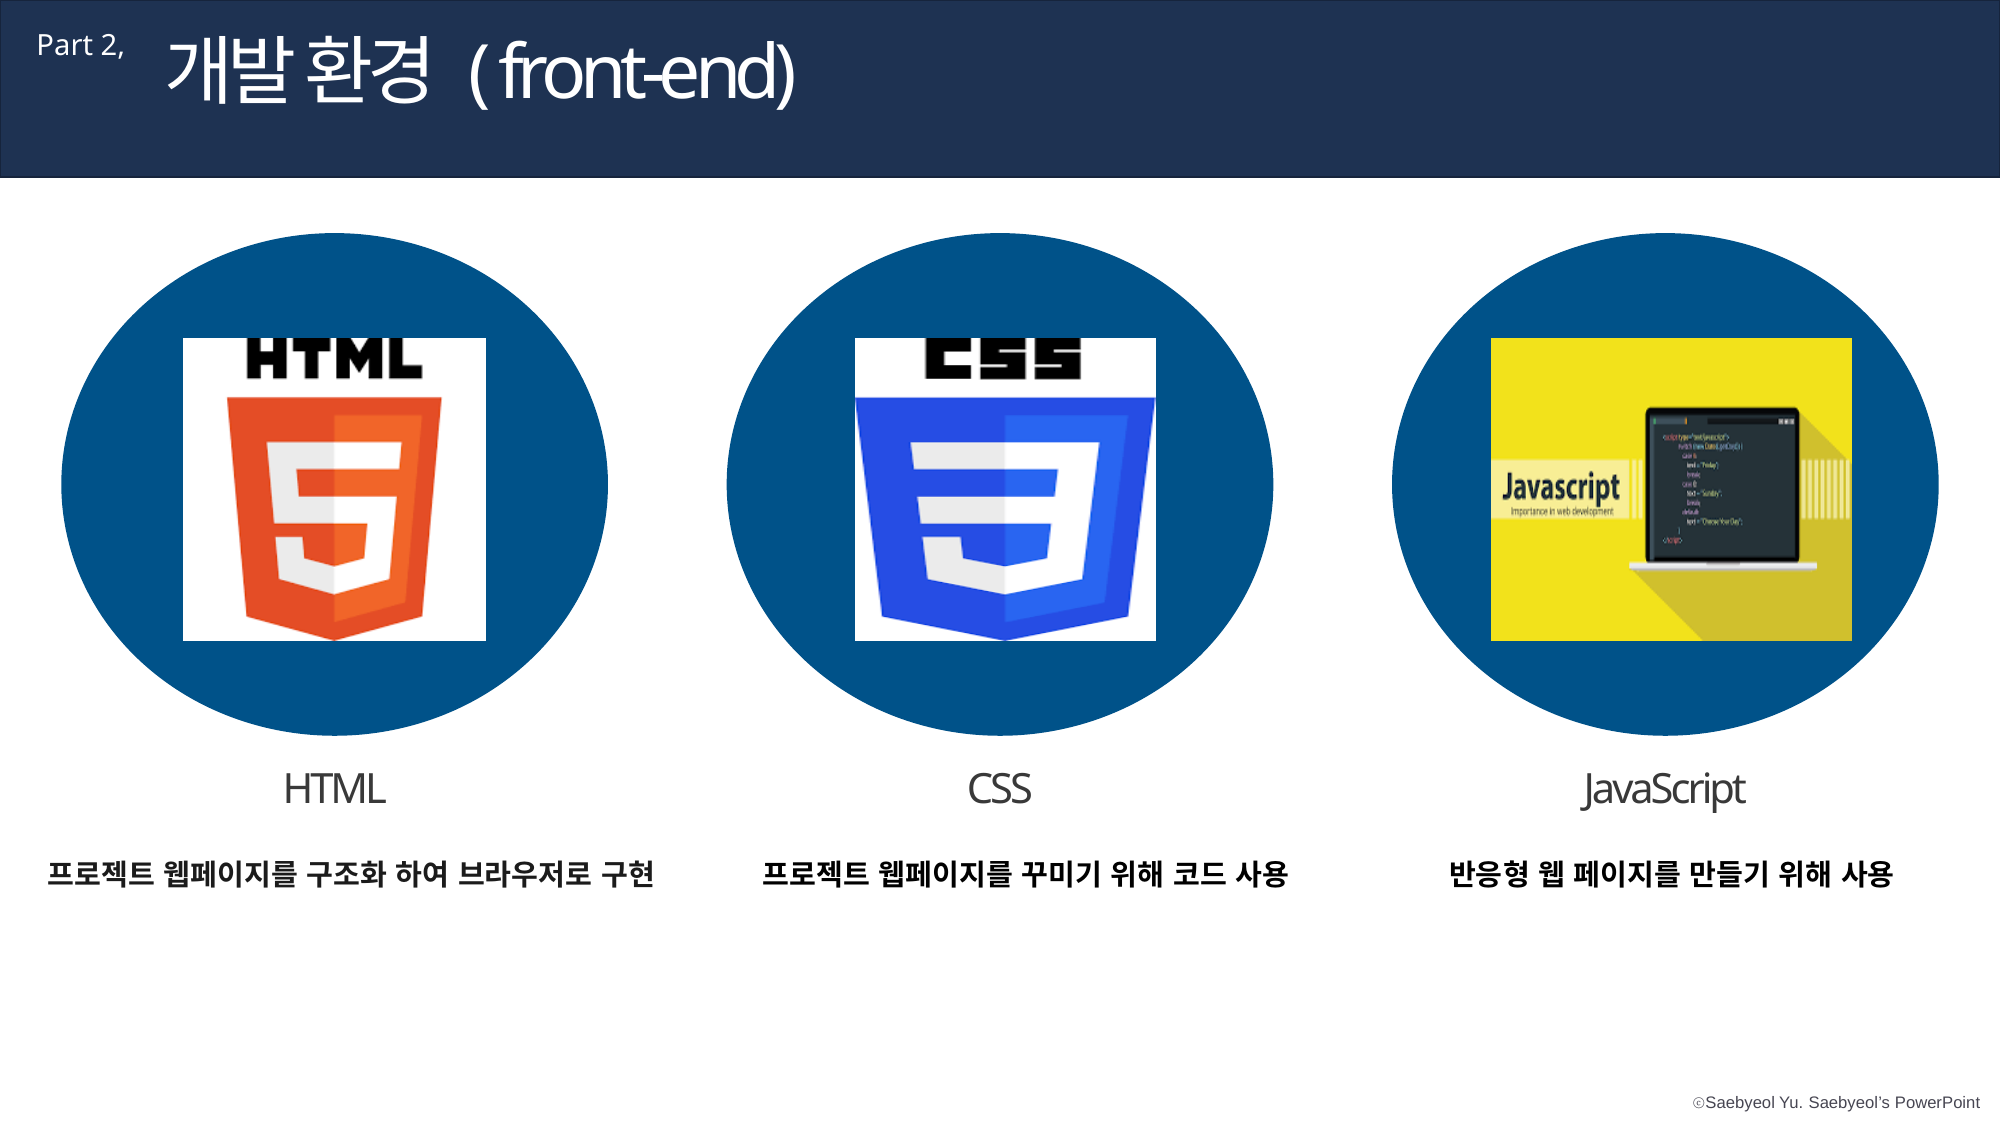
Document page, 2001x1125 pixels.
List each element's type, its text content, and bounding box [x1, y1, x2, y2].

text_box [32, 754, 747, 900]
text_box [1391, 232, 1940, 737]
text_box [747, 754, 1350, 900]
picture [183, 338, 486, 641]
text_box Part 2, [21, 19, 148, 69]
picture [1491, 338, 1852, 641]
picture [855, 338, 1156, 641]
text_box [725, 232, 1275, 737]
text_box [0, 0, 2000, 178]
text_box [1434, 754, 1981, 900]
text_box [60, 232, 610, 737]
text_box 개발 환경 ( front-end) [149, 16, 813, 122]
